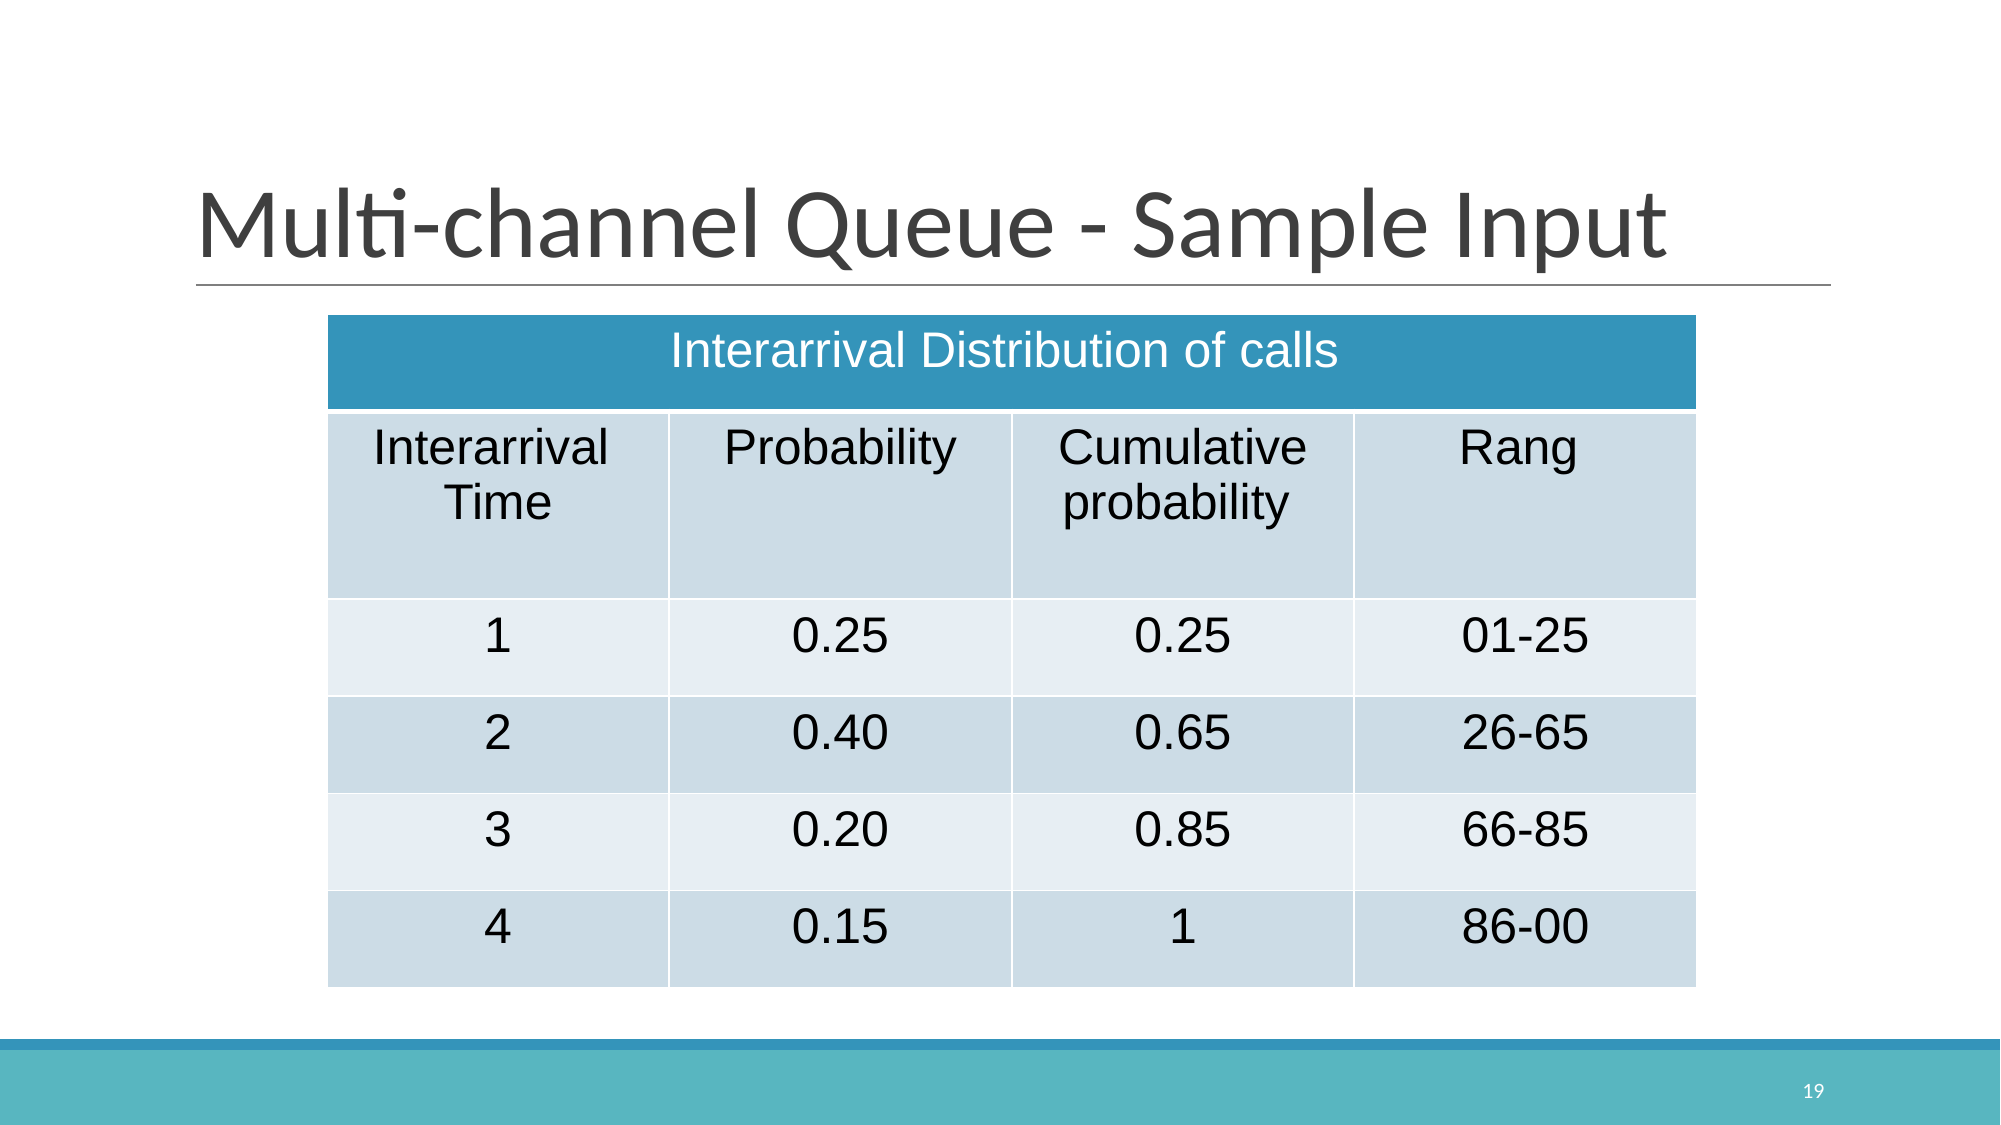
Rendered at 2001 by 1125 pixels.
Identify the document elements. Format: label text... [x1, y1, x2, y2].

table_cell 0.65 [1013, 697, 1353, 793]
table_cell 1 [1013, 891, 1353, 987]
table_header Interarrival Distribution of calls [328, 315, 1696, 409]
table_cell 3 [328, 794, 668, 890]
table_cell 0.15 [670, 891, 1011, 987]
table_cell 4 [328, 891, 668, 987]
slide_number 19 [1624, 1059, 1840, 1120]
table_cell 0.25 [1013, 600, 1353, 695]
table_cell 0.85 [1013, 794, 1353, 890]
table_cell Cumulative probability [1013, 414, 1353, 598]
table_cell 2 [328, 697, 668, 793]
table_cell Interarrival Time [328, 414, 668, 598]
table_cell 0.20 [670, 794, 1011, 890]
title Multi-channel Queue - Sample Input [180, 47, 1830, 285]
table_cell 66-85 [1355, 794, 1696, 890]
table_cell 0.25 [670, 600, 1011, 695]
table_cell 01-25 [1355, 600, 1696, 695]
table_cell 0.40 [670, 697, 1011, 793]
table_cell 26-65 [1355, 697, 1696, 793]
table_cell 86-00 [1355, 891, 1696, 987]
table_cell 1 [328, 600, 668, 695]
table_cell Probability [670, 414, 1011, 598]
table_cell Rang [1355, 414, 1696, 598]
